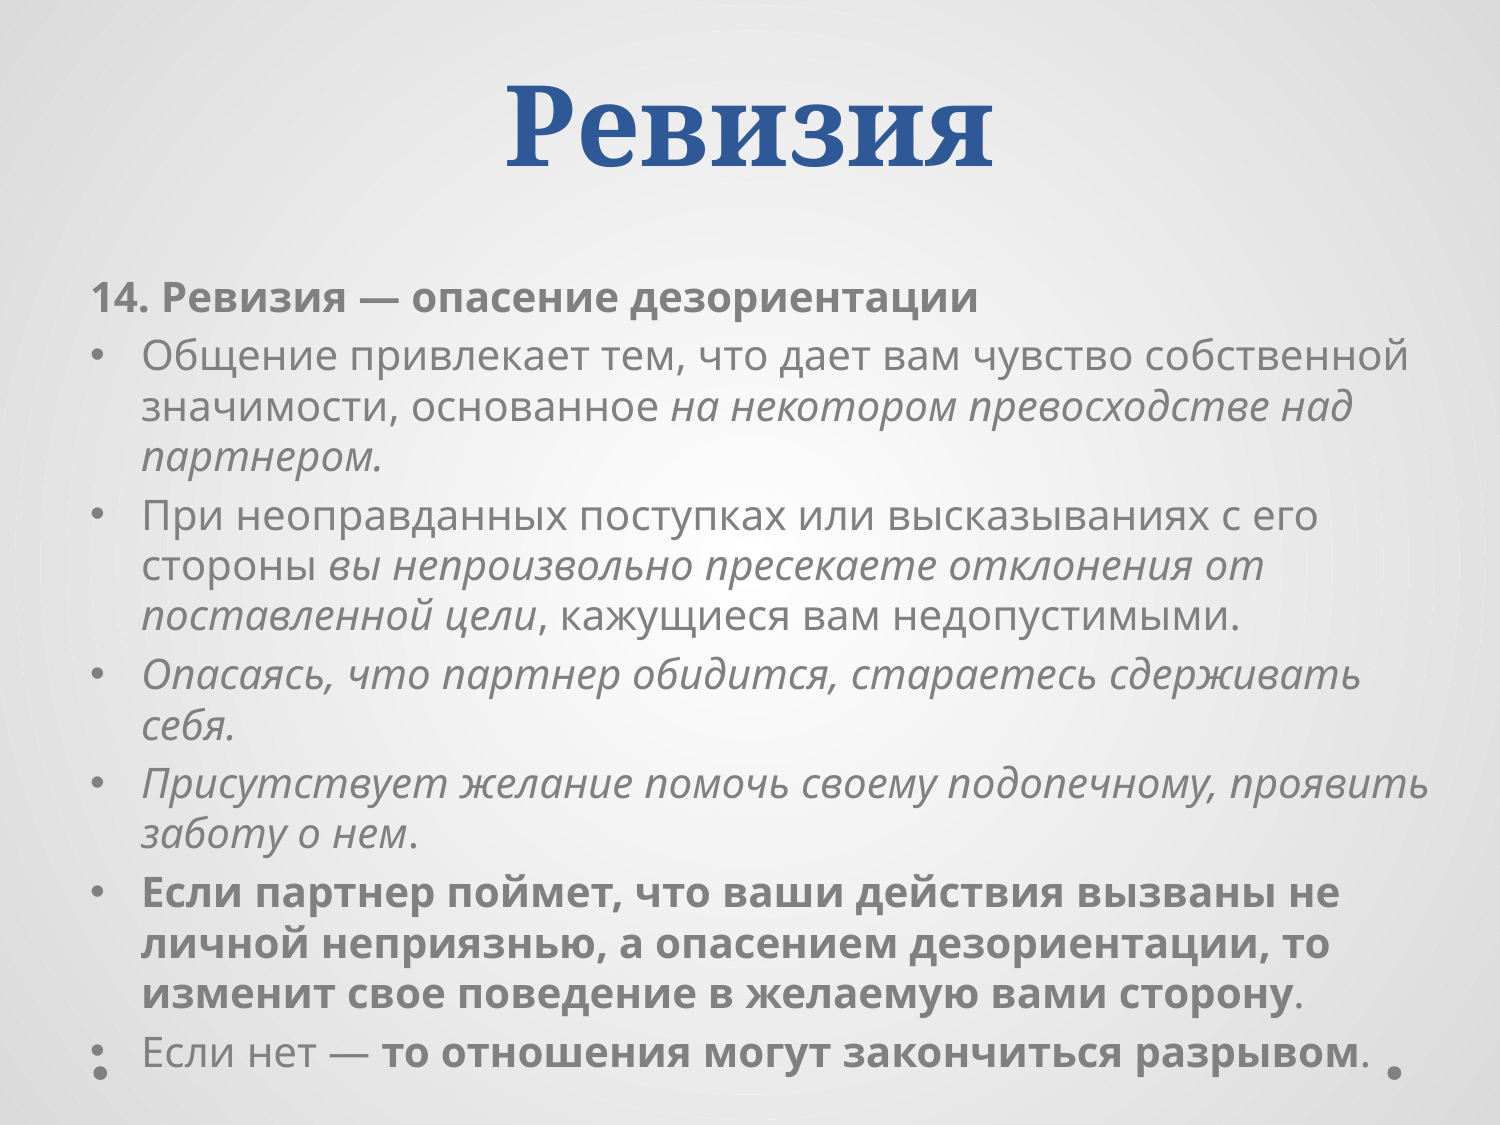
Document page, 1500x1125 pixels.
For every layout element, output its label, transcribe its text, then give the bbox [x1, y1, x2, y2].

list 14. Ревизия — опасение дезориентации Общение привлекает тем, что дает вам чувство собственной значимости, основанное на некотором превосходстве над партнером. При неоправданных поступках или высказываниях с его стороны вы непроизвольно пресекаете отклонения от поставленной цели, кажущиеся вам недопустимыми. Опасаясь, что партнер обидится, стараетесь сдерживать себя. Присутствует желание помочь своему подопечному, проявить заботу о нем. Если партнер поймет, что ваши действия вызваны не личной неприязнью, а опасением дезориентации, то изменит свое поведение в желаемую вами сторону. Если нет — то отношения могут закончиться разрывом. [75, 262, 1471, 1094]
title Ревизия [75, 0, 1425, 197]
